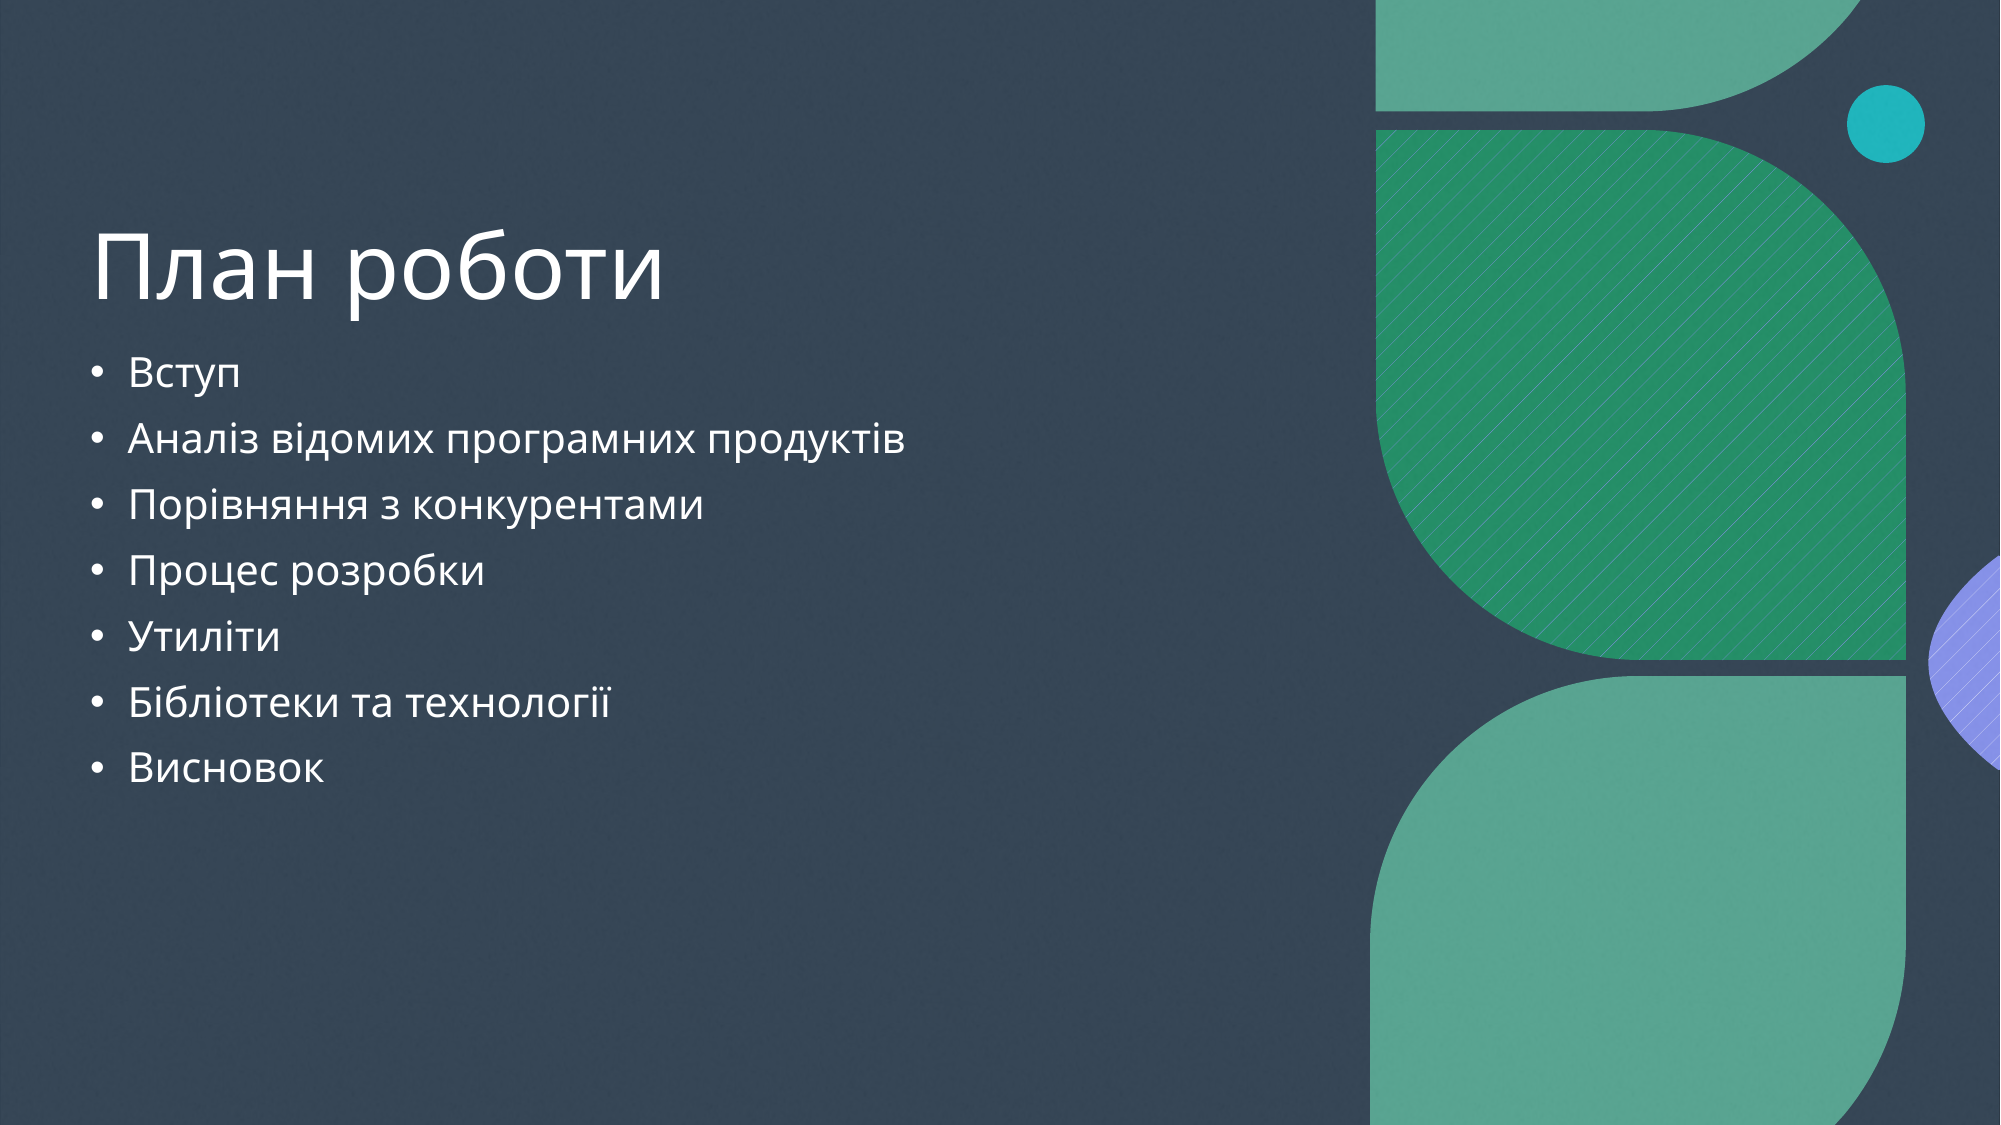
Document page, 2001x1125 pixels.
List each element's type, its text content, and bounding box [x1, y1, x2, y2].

list Вступ Аналіз відомих програмних продуктів Порівняння з конкурентами Процес розробки Утиліти Бібліотеки та технології Висновок [75, 343, 1336, 1014]
title План роботи [75, 109, 1336, 327]
